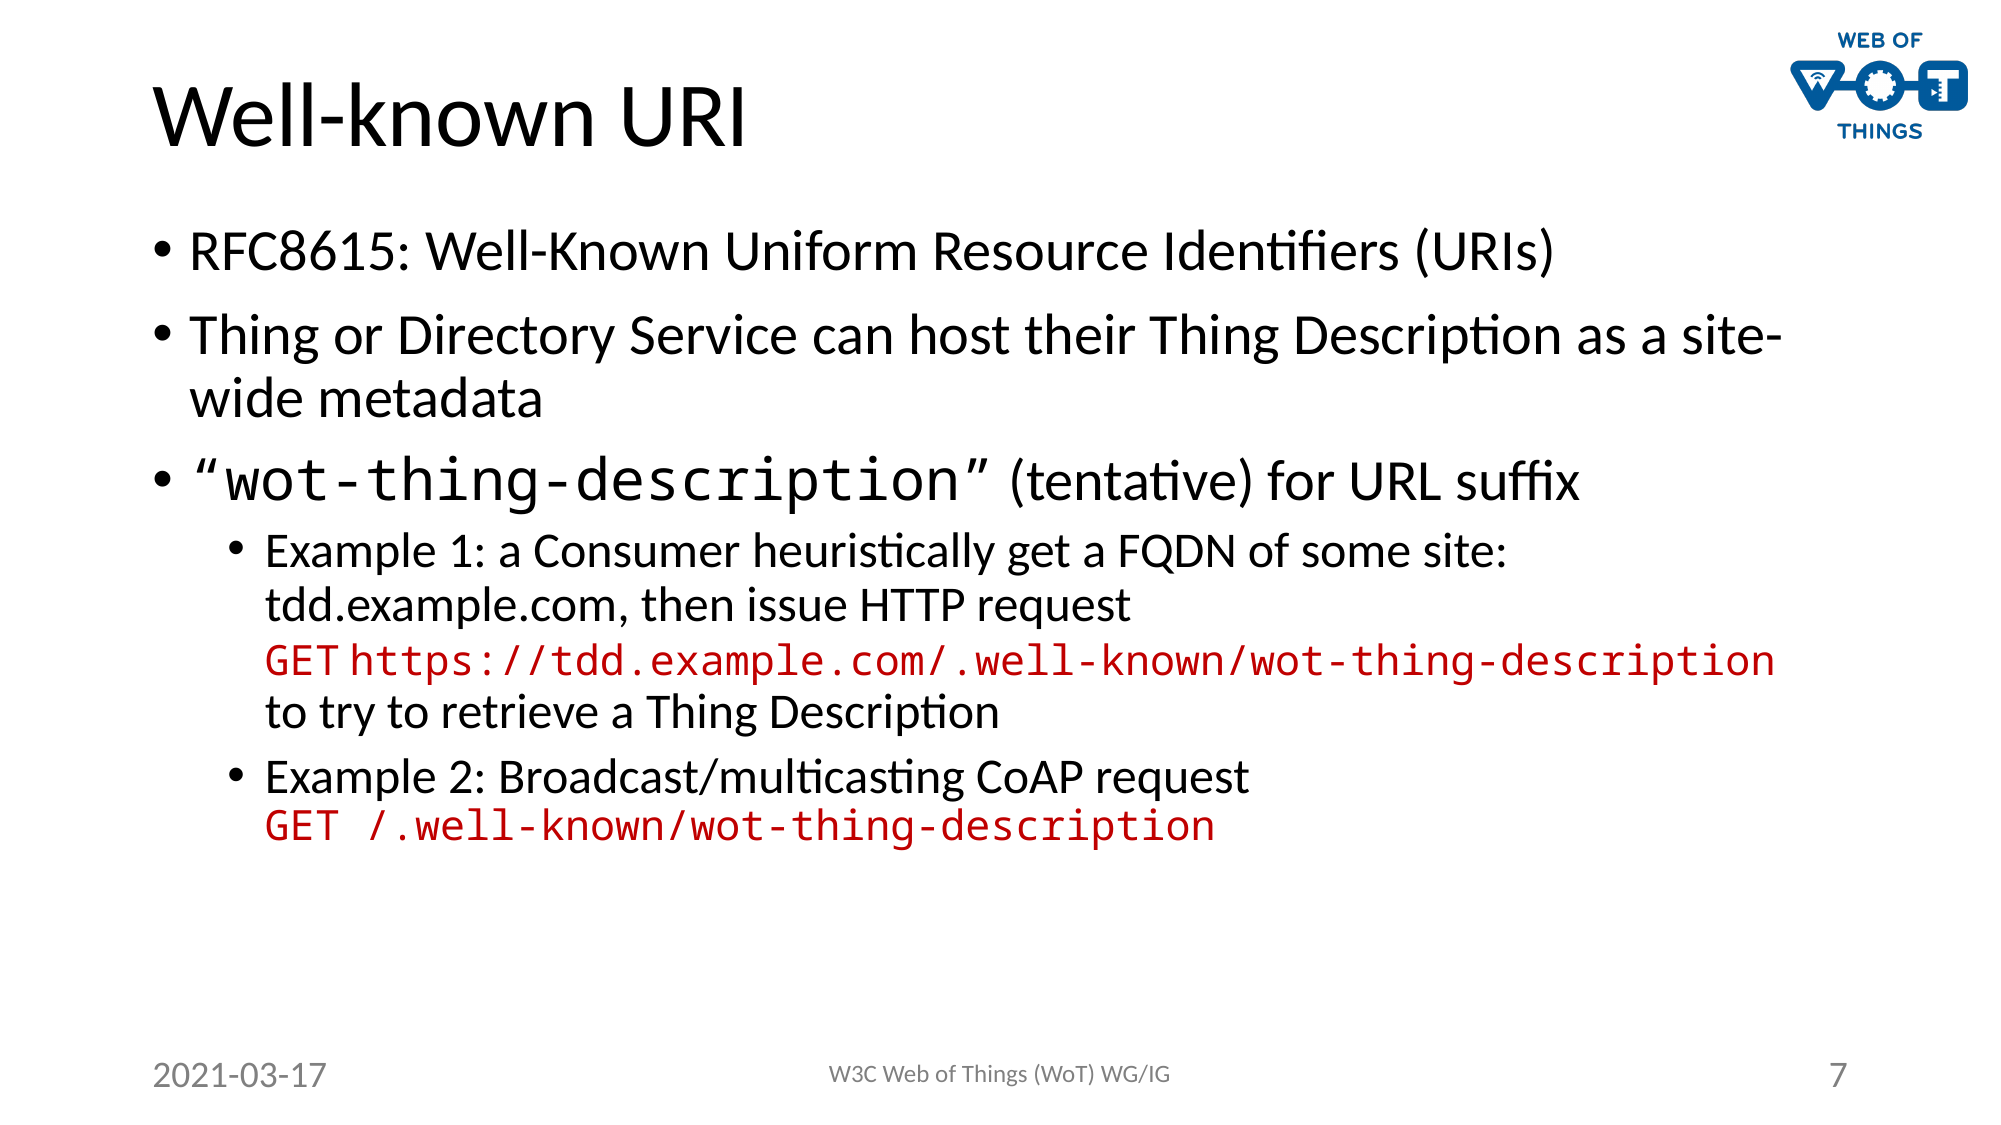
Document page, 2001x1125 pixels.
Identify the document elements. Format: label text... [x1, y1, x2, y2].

slide_number 7 [1412, 1042, 1863, 1103]
footer W3C Web of Things (WoT) WG/IG [662, 1042, 1338, 1103]
title Well-known URI [137, 59, 1863, 212]
list RFC8615: Well-Known Uniform Resource Identifiers (URIs) Thing or Directory Service can host their Thing Description as a site-wide metadata “wot-thing-description” (tentative) for URL suffix Example 1: a Consumer heuristically get a FQDN of some site: tdd.example.com, then issue HTTP request GET https://tdd.example.com/.well-known/wot-thing-description to try to retrieve a Thing Description Example 2: Broadcast/multicasting CoAP request GET /.well-known/wot-thing-description [137, 212, 1863, 1014]
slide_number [137, 1042, 588, 1103]
picture [1770, 20, 1988, 151]
